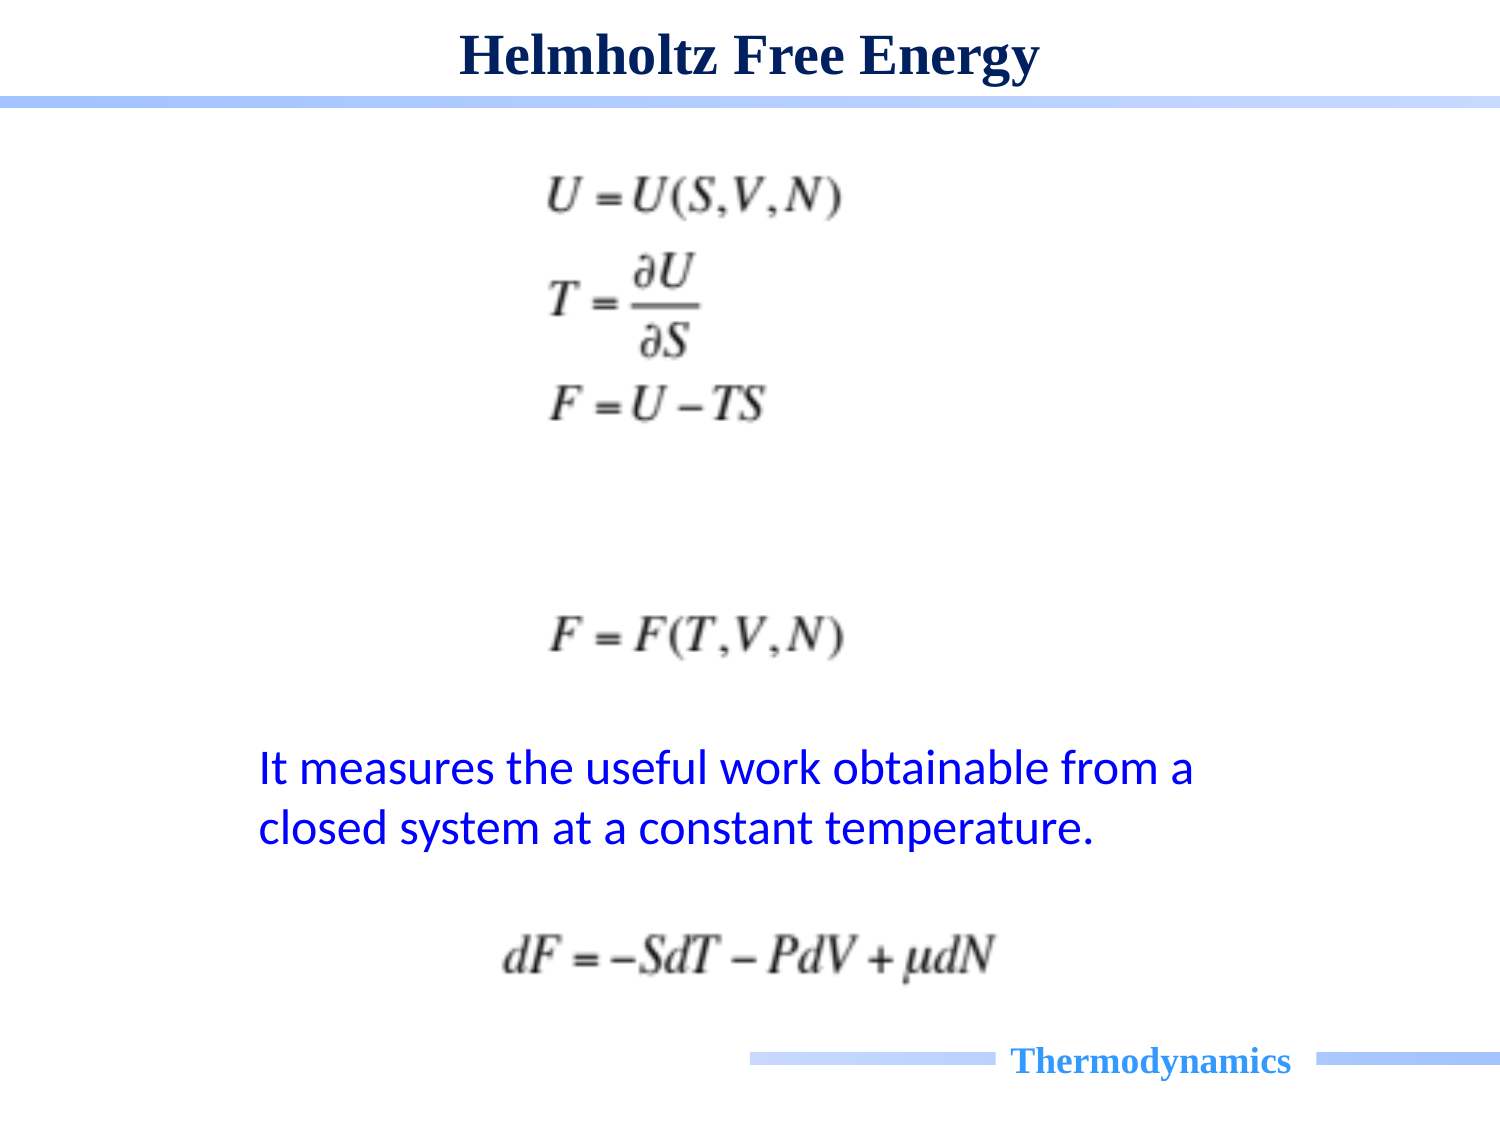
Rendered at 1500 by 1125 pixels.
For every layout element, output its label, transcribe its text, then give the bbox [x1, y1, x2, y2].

text_box It measures the useful work obtainable from a closed system at a constant temperature. [243, 726, 1298, 862]
title Helmholtz Free Energy [228, 25, 1272, 77]
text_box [543, 168, 848, 665]
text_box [497, 925, 1003, 993]
